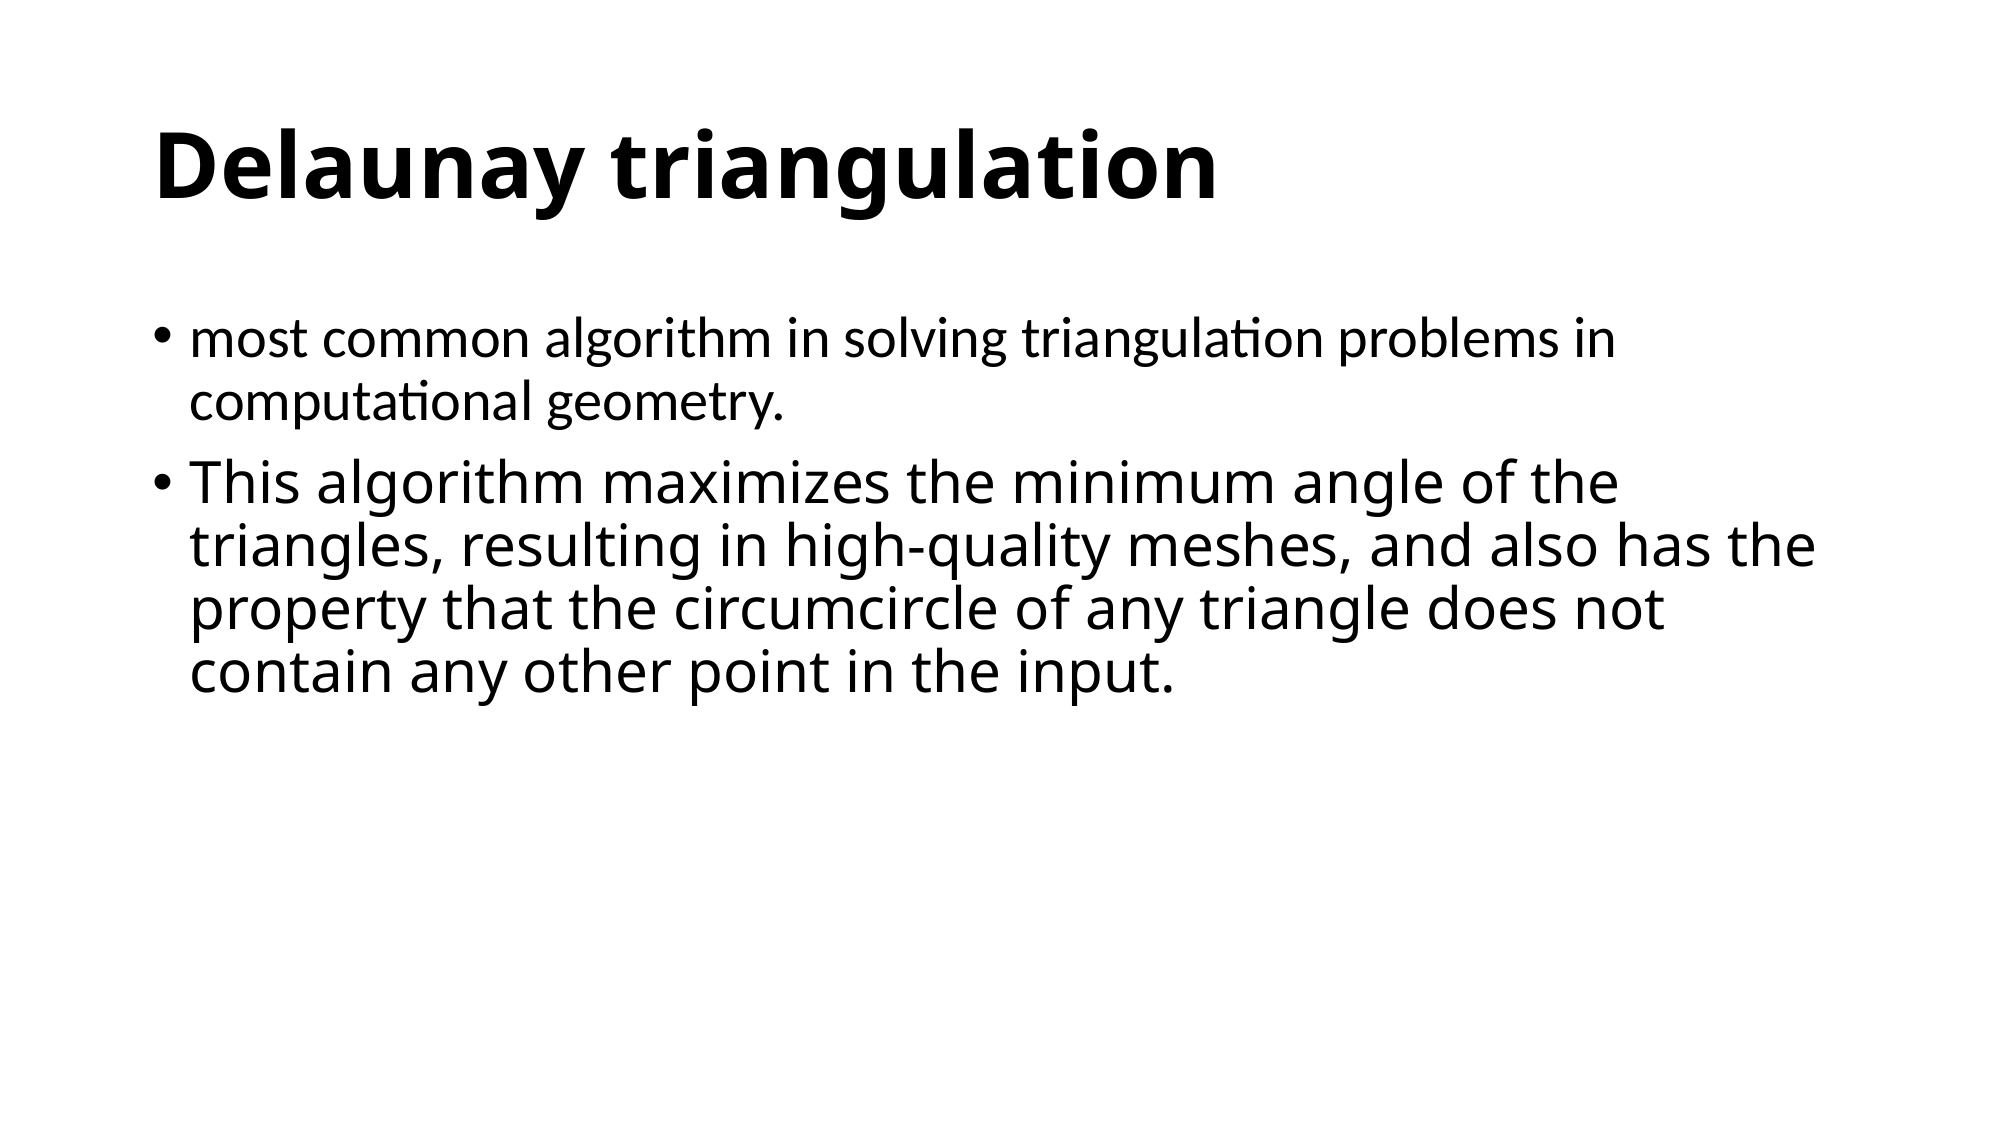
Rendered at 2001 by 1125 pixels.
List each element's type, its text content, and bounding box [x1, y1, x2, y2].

list most common algorithm in solving triangulation problems in computational geometry. This algorithm maximizes the minimum angle of the triangles, resulting in high-quality meshes, and also has the property that the circumcircle of any triangle does not contain any other point in the input. [137, 299, 1863, 1014]
title Delaunay triangulation [137, 59, 1863, 278]
